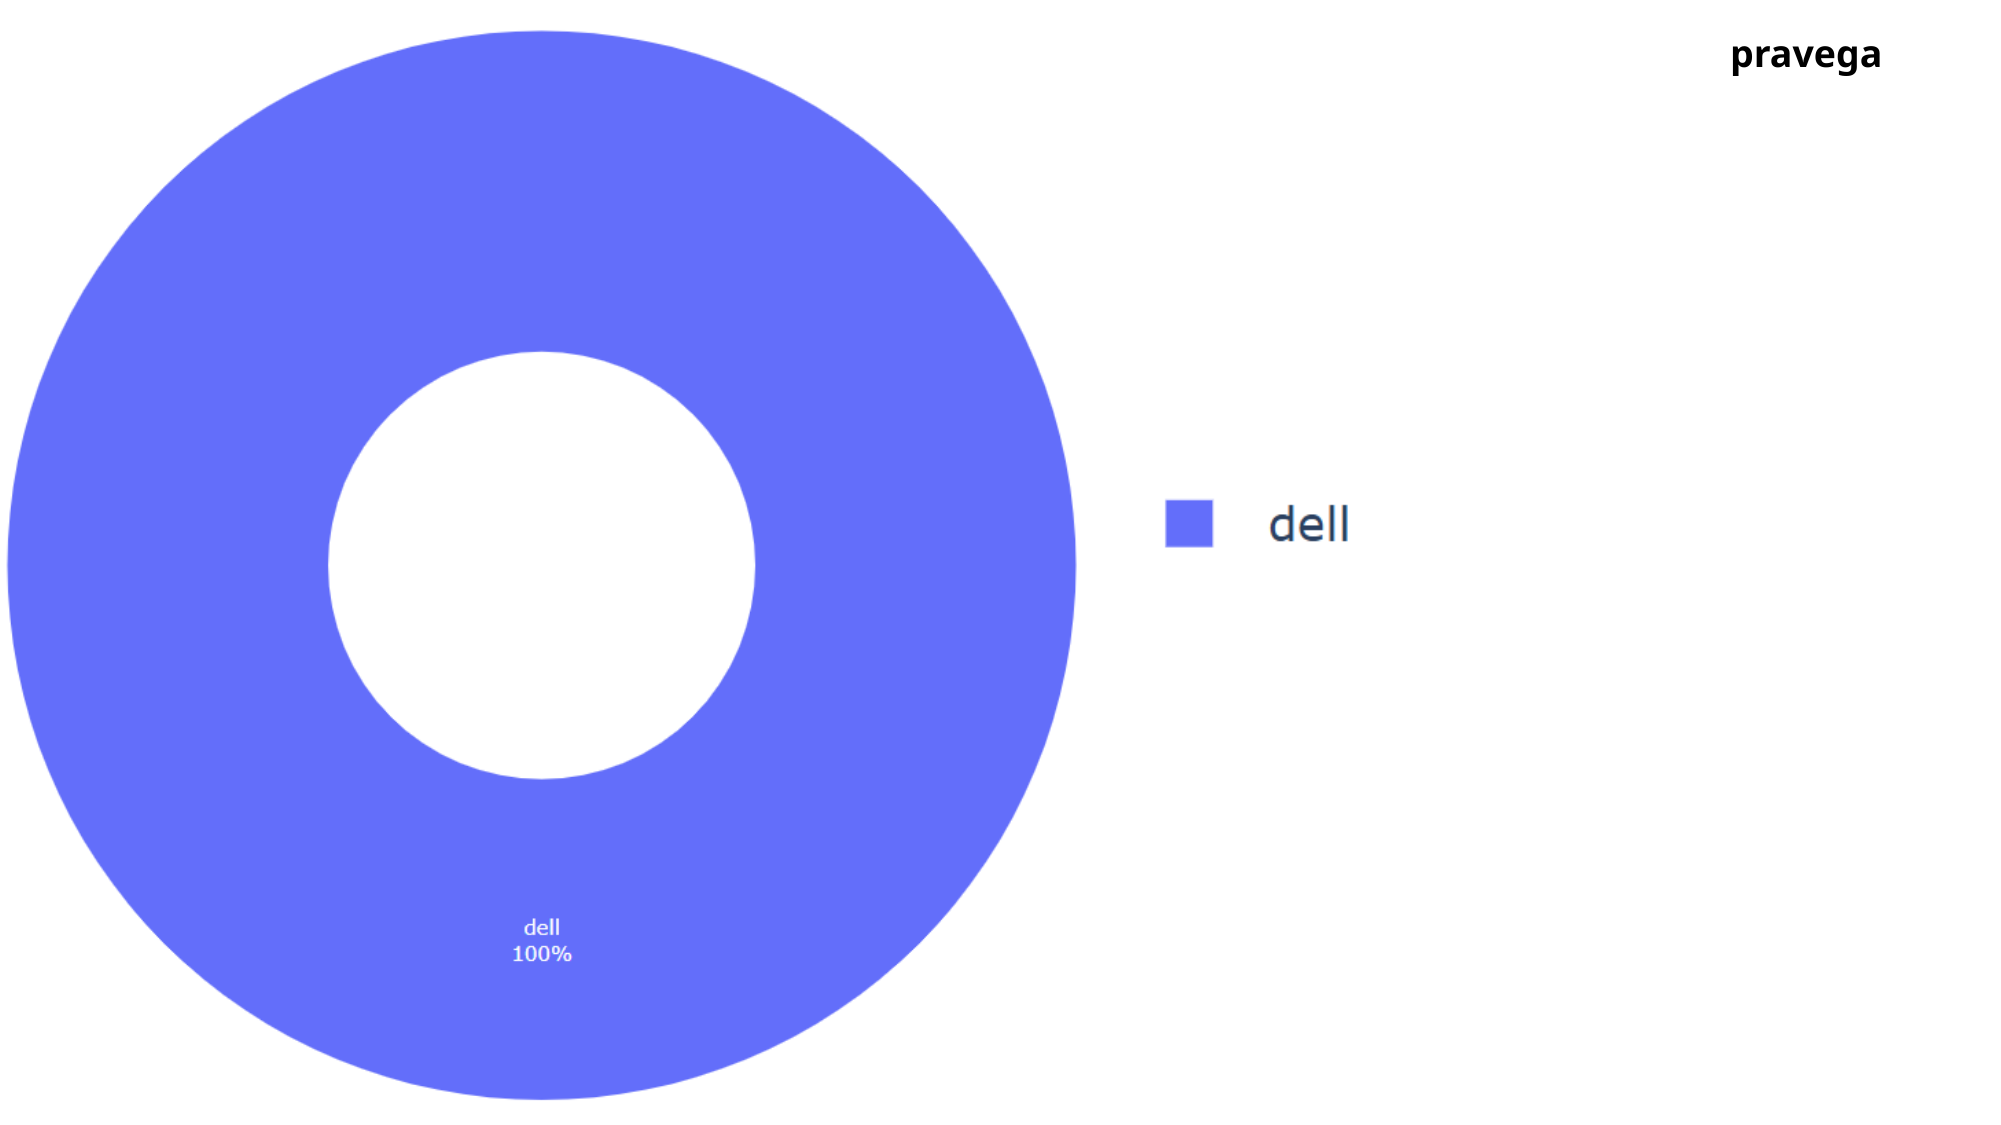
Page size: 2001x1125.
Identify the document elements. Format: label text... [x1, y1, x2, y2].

picture [0, 17, 1124, 1107]
picture [1145, 487, 1381, 566]
text_box pravega [1637, 22, 1976, 83]
